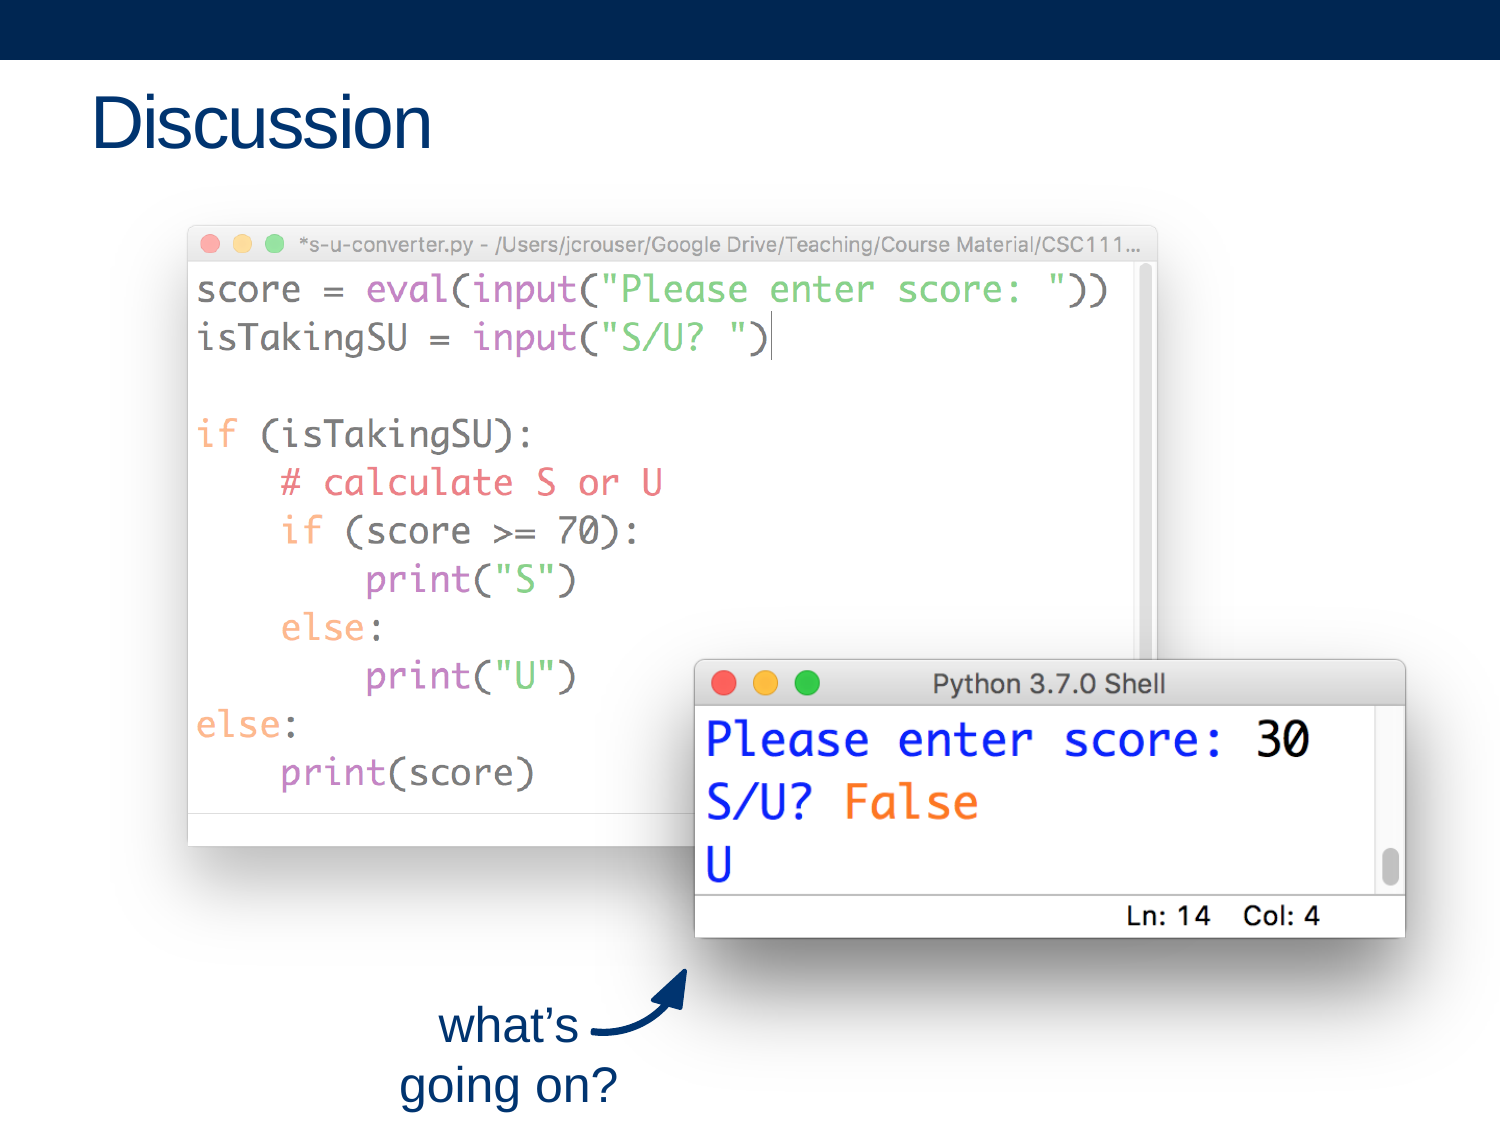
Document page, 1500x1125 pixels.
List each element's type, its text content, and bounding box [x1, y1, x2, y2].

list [96, 174, 1247, 976]
picture [577, 593, 1500, 1105]
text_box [382, 848, 703, 1122]
title Discussion [75, 37, 1425, 200]
